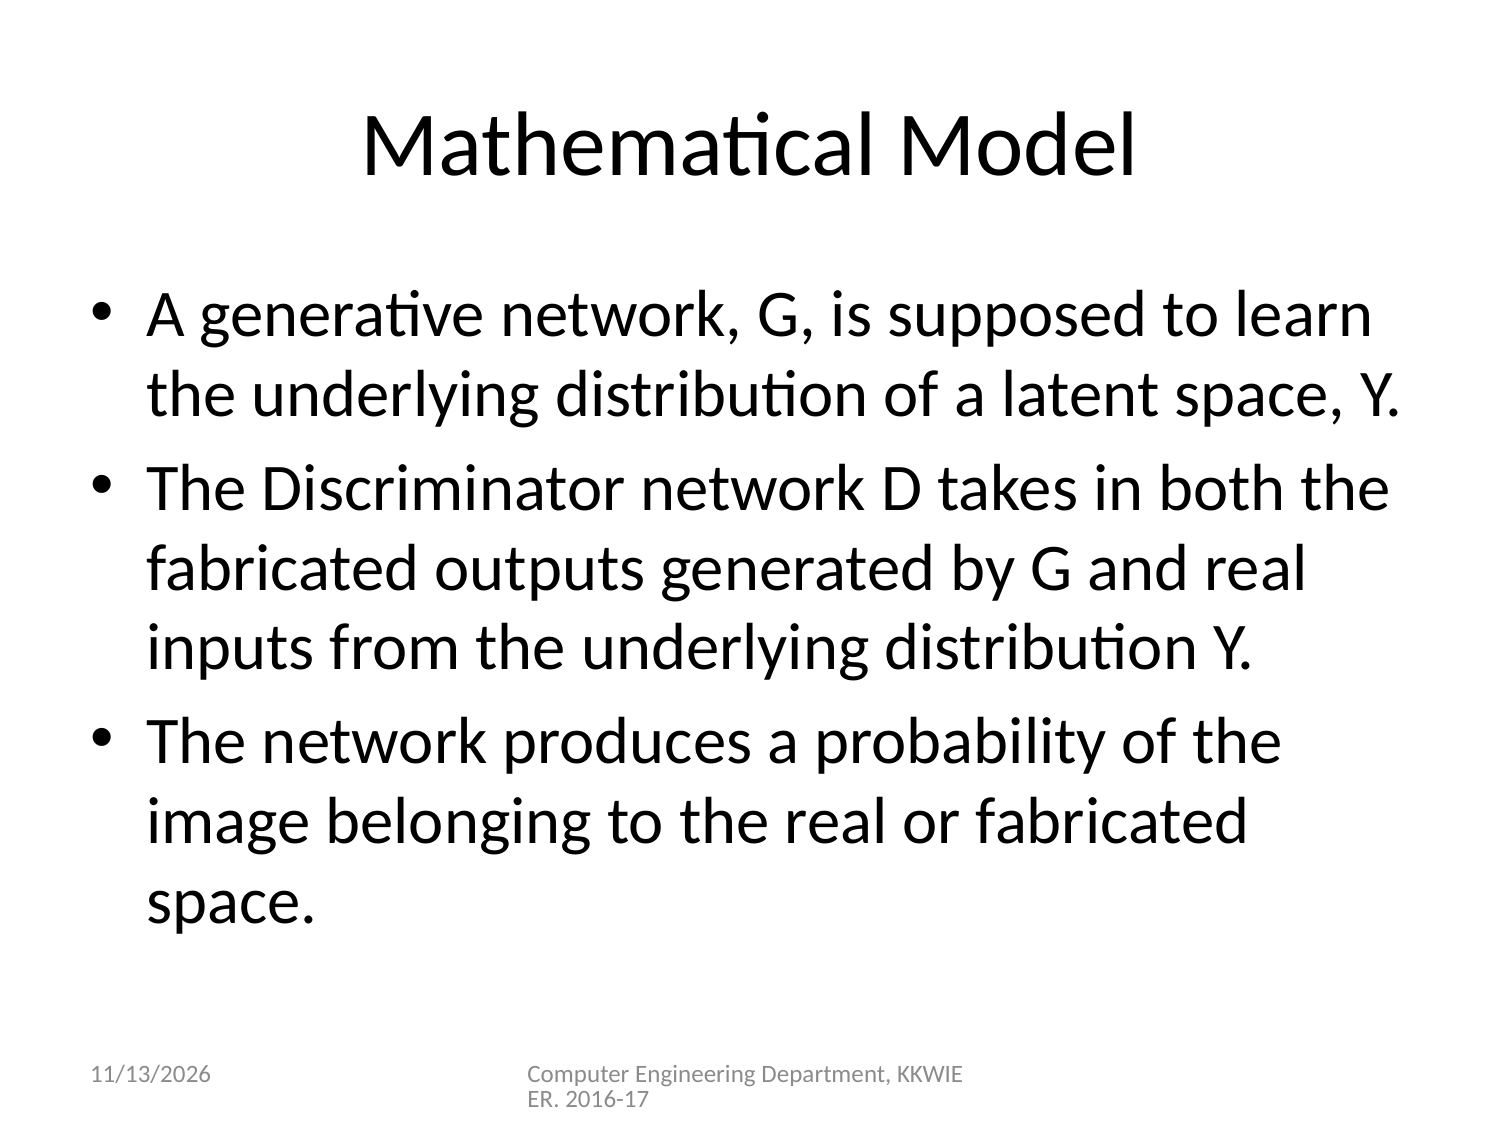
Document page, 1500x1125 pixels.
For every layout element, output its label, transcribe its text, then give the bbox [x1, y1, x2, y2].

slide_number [75, 1042, 425, 1103]
footer Computer Engineering Department, KKWIEER. 2016-17 [512, 1042, 988, 1103]
list A generative network, G, is supposed to learn the underlying distribution of a latent space, Y. The Discriminator network D takes in both the fabricated outputs generated by G and real inputs from the underlying distribution Y. The network produces a probability of the image belonging to the real or fabricated space. [75, 262, 1425, 1005]
title Mathematical Model [75, 45, 1425, 233]
